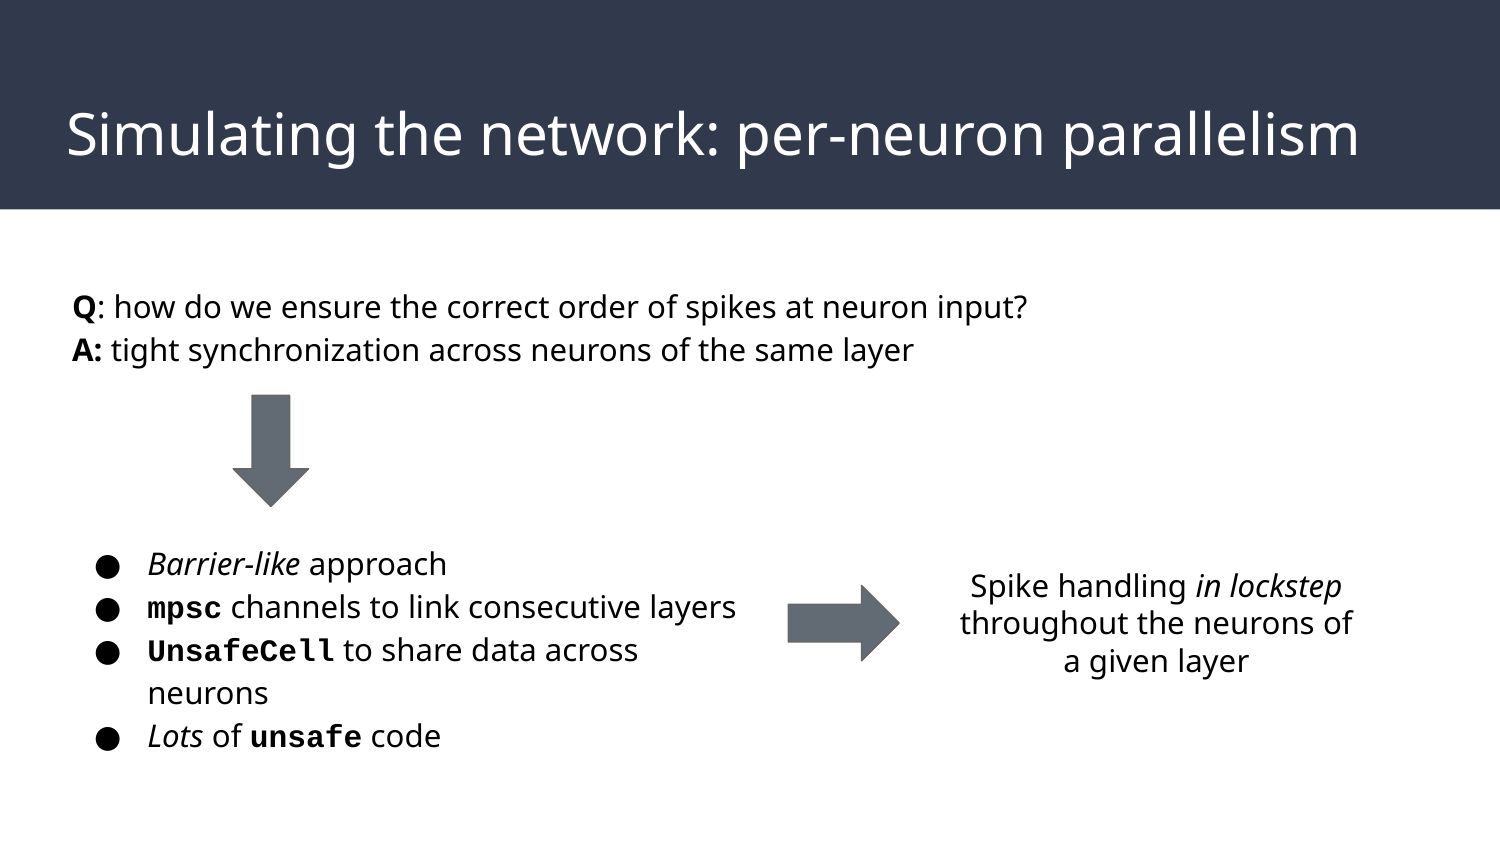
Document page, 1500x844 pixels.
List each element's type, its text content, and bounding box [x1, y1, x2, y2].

title Simulating the network: per-neuron parallelism [51, 82, 1500, 192]
text_box Spike handling in lockstep throughout the neurons of a given layer [942, 551, 1372, 694]
text_box Q: how do we ensure the correct order of spikes at neuron input? A: tight synchronization across neurons of the same layer [57, 266, 1371, 383]
text_box [788, 585, 900, 661]
text_box Barrier-like approach mpsc channels to link consecutive layers UnsafeCell to share data across neurons Lots of unsafe code [57, 523, 762, 769]
text_box [233, 395, 309, 507]
